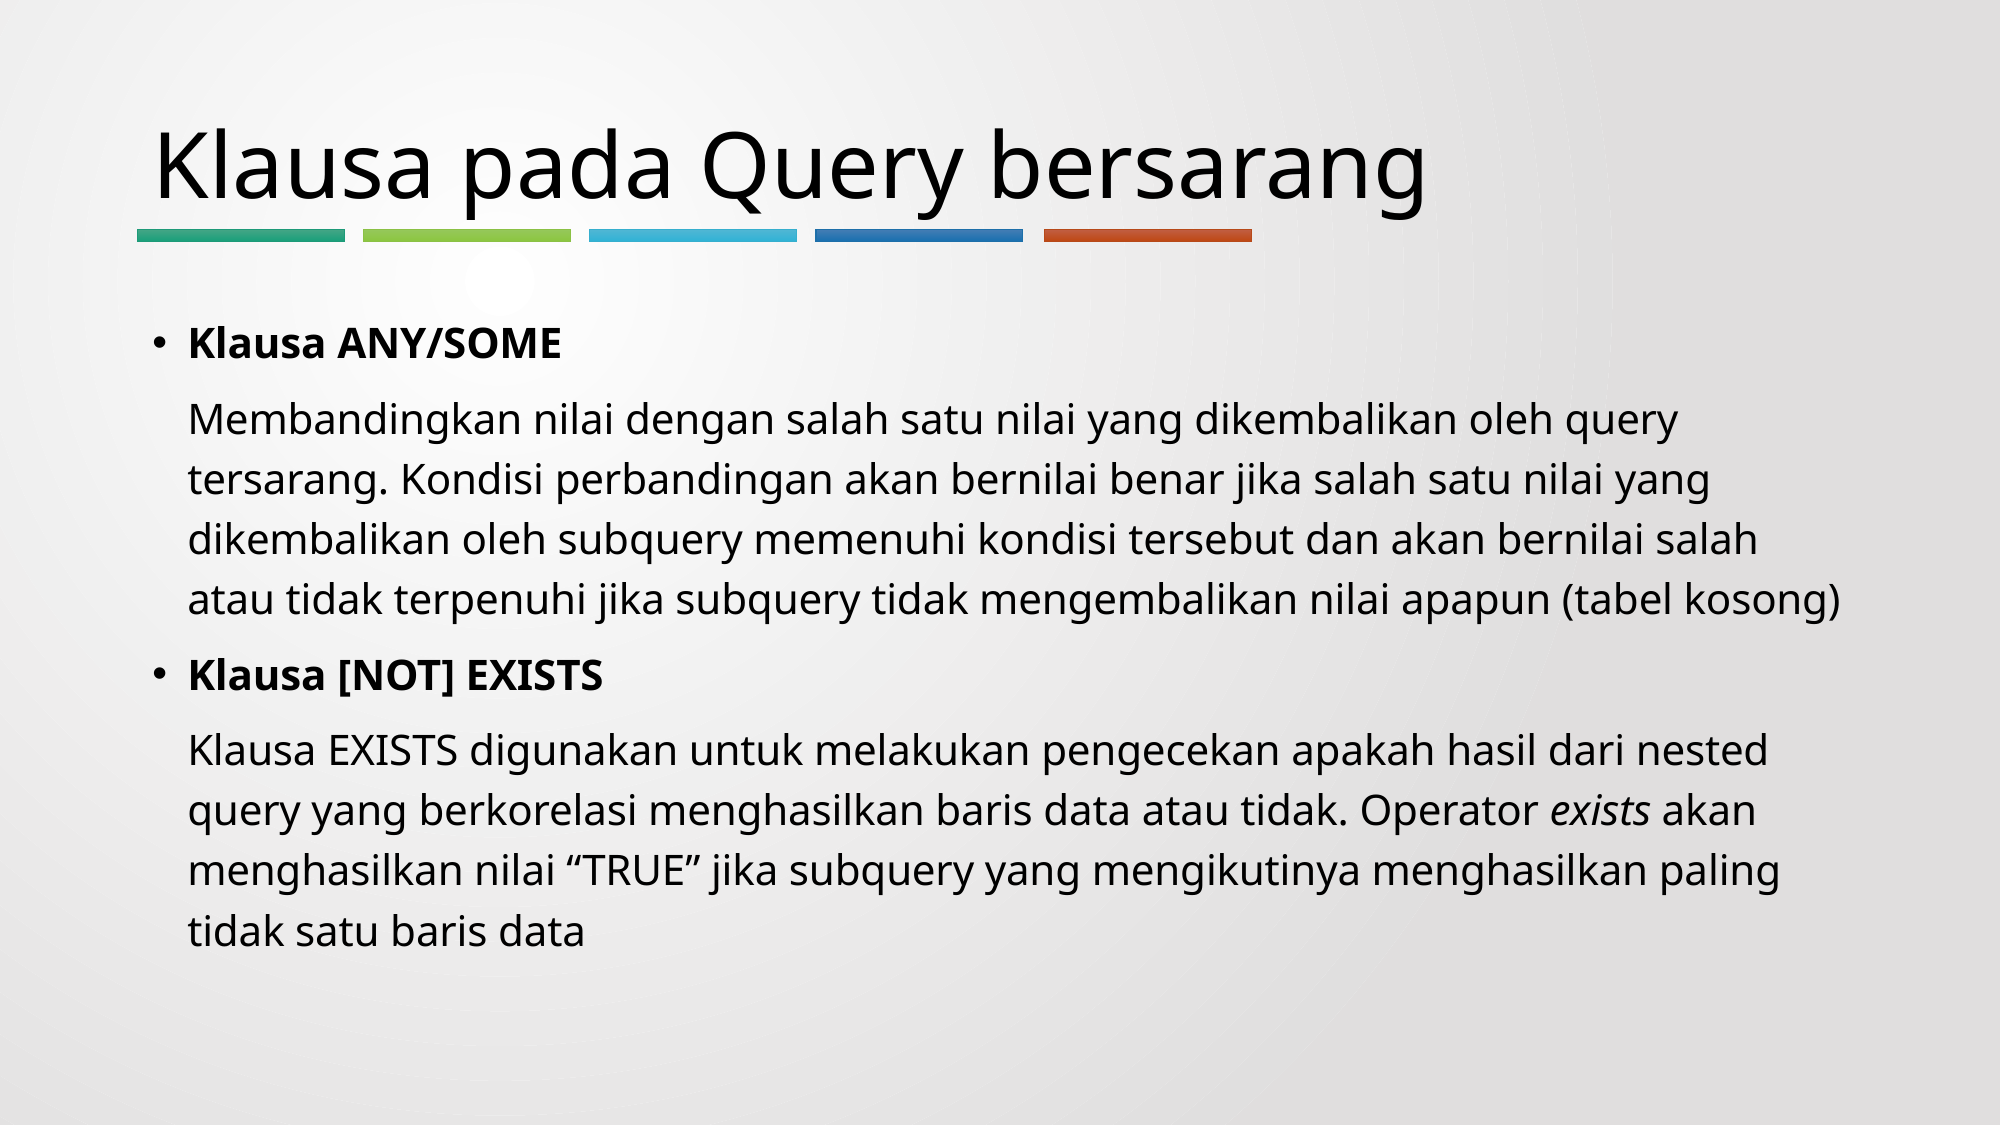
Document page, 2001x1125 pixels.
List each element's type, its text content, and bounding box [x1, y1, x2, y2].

title Klausa pada Query bersarang [137, 59, 1863, 278]
list Klausa ANY/SOME Membandingkan nilai dengan salah satu nilai yang dikembalikan oleh query tersarang. Kondisi perbandingan akan bernilai benar jika salah satu nilai yang dikembalikan oleh subquery memenuhi kondisi tersebut dan akan bernilai salah atau tidak terpenuhi jika subquery tidak mengembalikan nilai apapun (tabel kosong) Klausa [NOT] EXISTS Klausa EXISTS digunakan untuk melakukan pengecekan apakah hasil dari nested query yang berkorelasi menghasilkan baris data atau tidak. Operator exists akan menghasilkan nilai “TRUE” jika subquery yang mengikutinya menghasilkan paling tidak satu baris data [137, 299, 1863, 1014]
